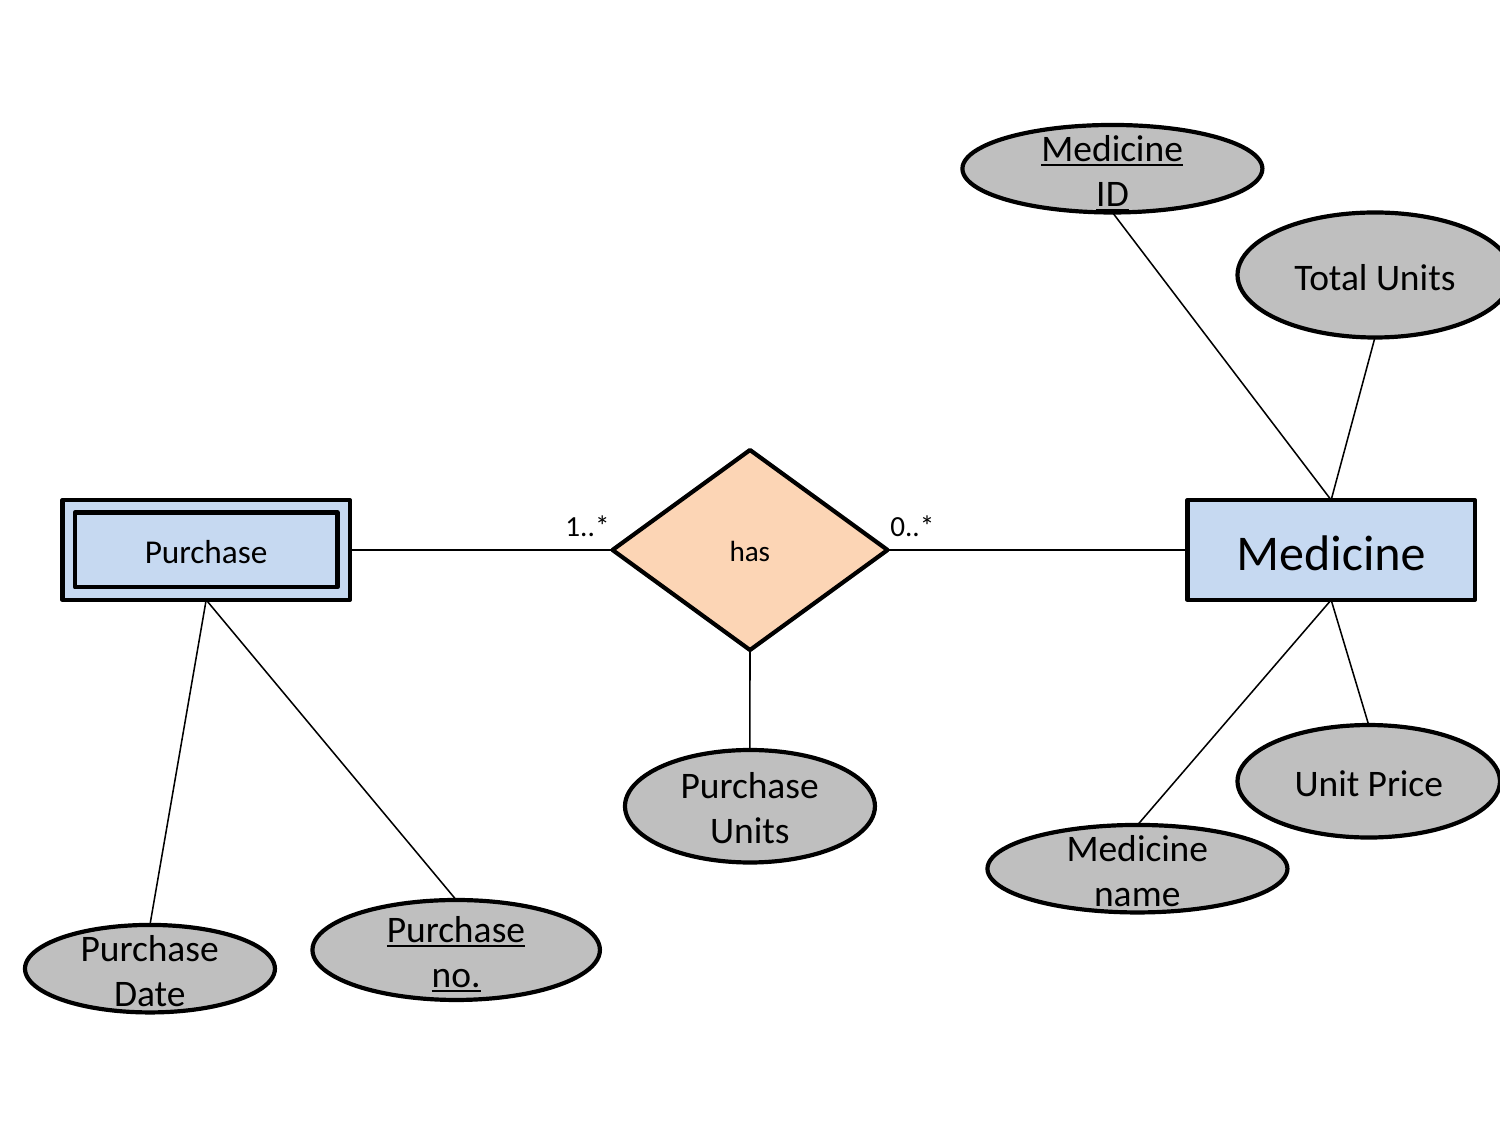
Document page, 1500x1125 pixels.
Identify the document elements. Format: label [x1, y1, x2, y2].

text_box [60, 448, 1477, 652]
text_box [960, 122, 1265, 215]
text_box [310, 897, 603, 1003]
text_box [1077, 210, 1500, 466]
text_box [1121, 615, 1500, 840]
text_box [22, 922, 278, 1015]
text_box [622, 747, 878, 865]
text_box [15, 624, 482, 876]
text_box [985, 822, 1290, 915]
